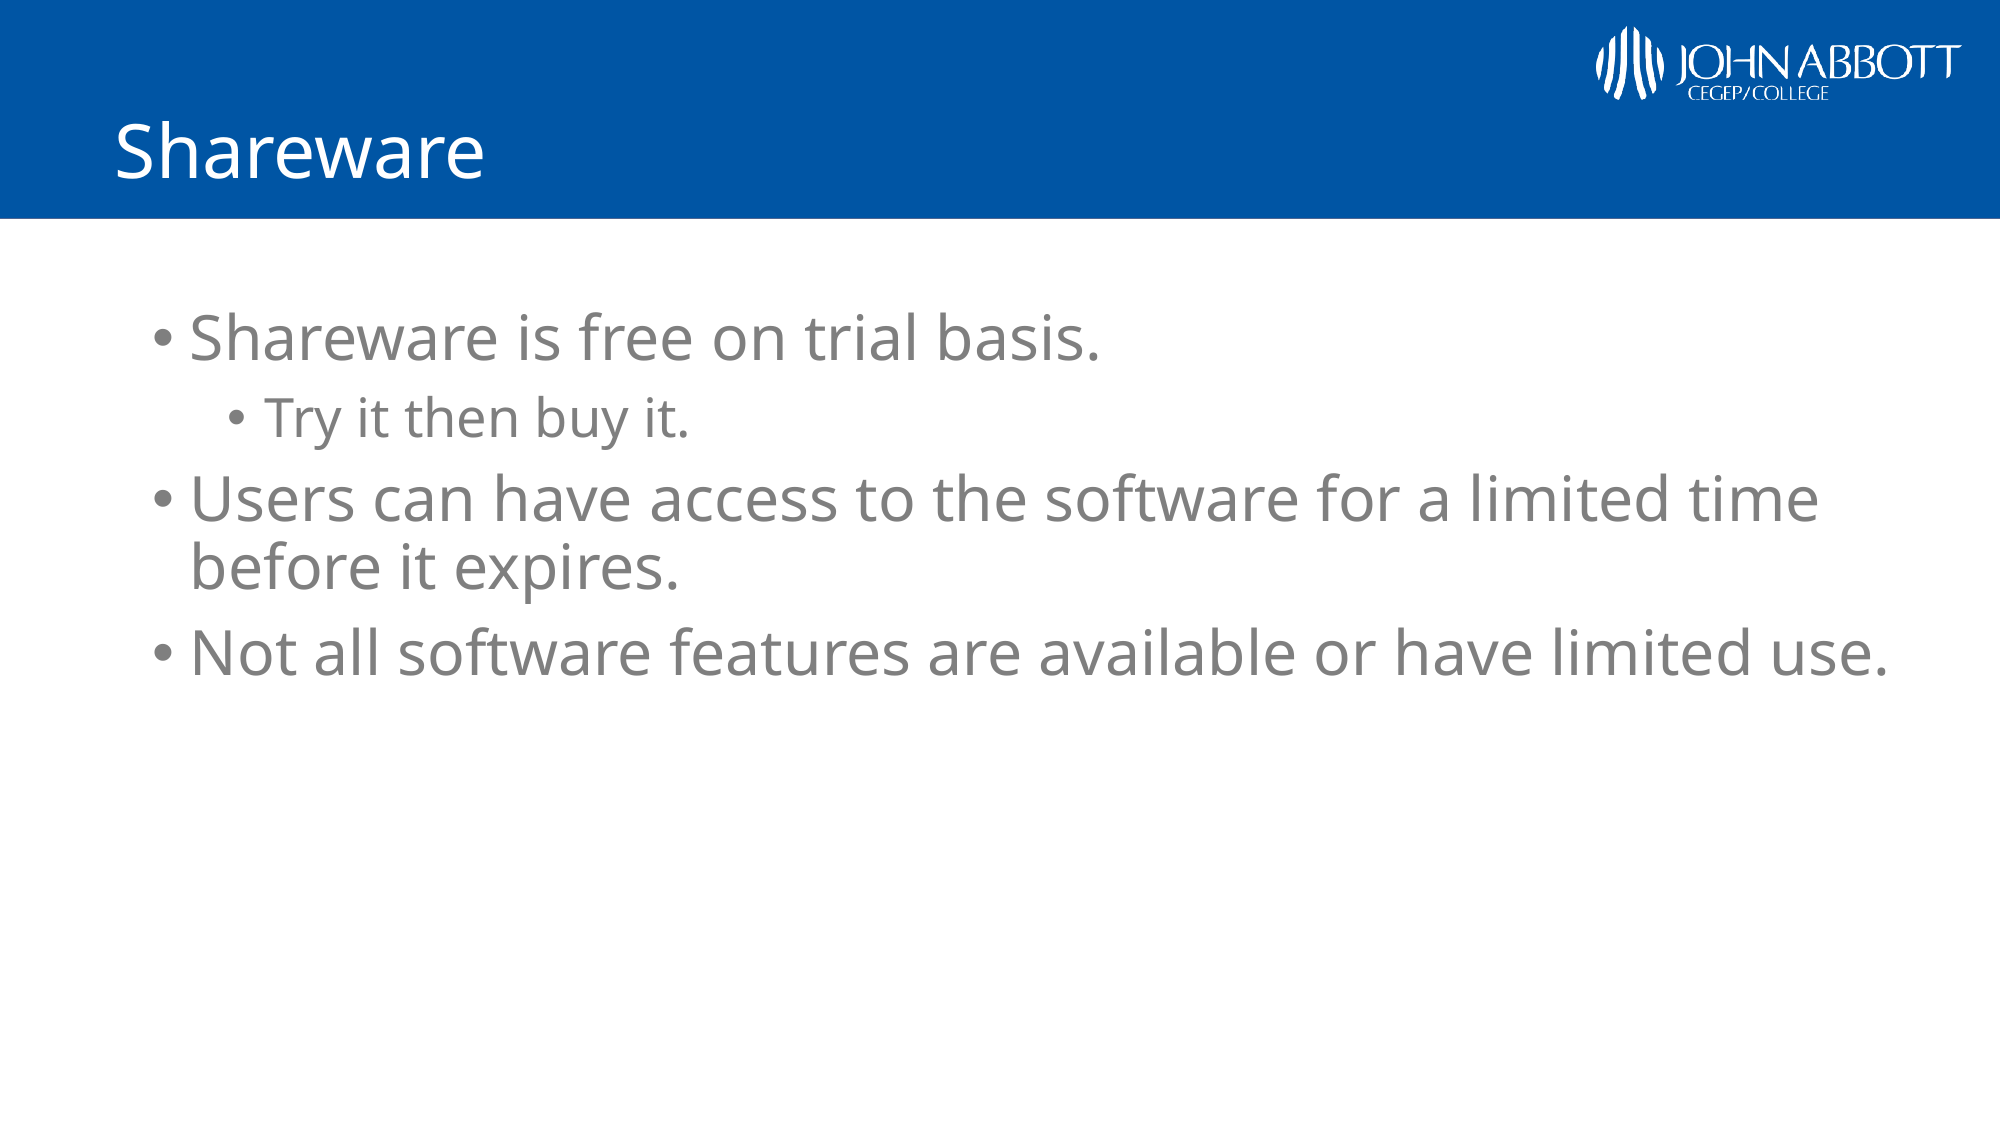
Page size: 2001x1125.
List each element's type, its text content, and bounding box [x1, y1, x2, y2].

picture [1863, 26, 1962, 100]
title Shareware [99, 0, 1863, 202]
list Shareware is free on trial basis. Try it then buy it. Users can have access to the software for a limited time before it expires. Not all software features are available or have limited use. [137, 299, 1930, 1014]
